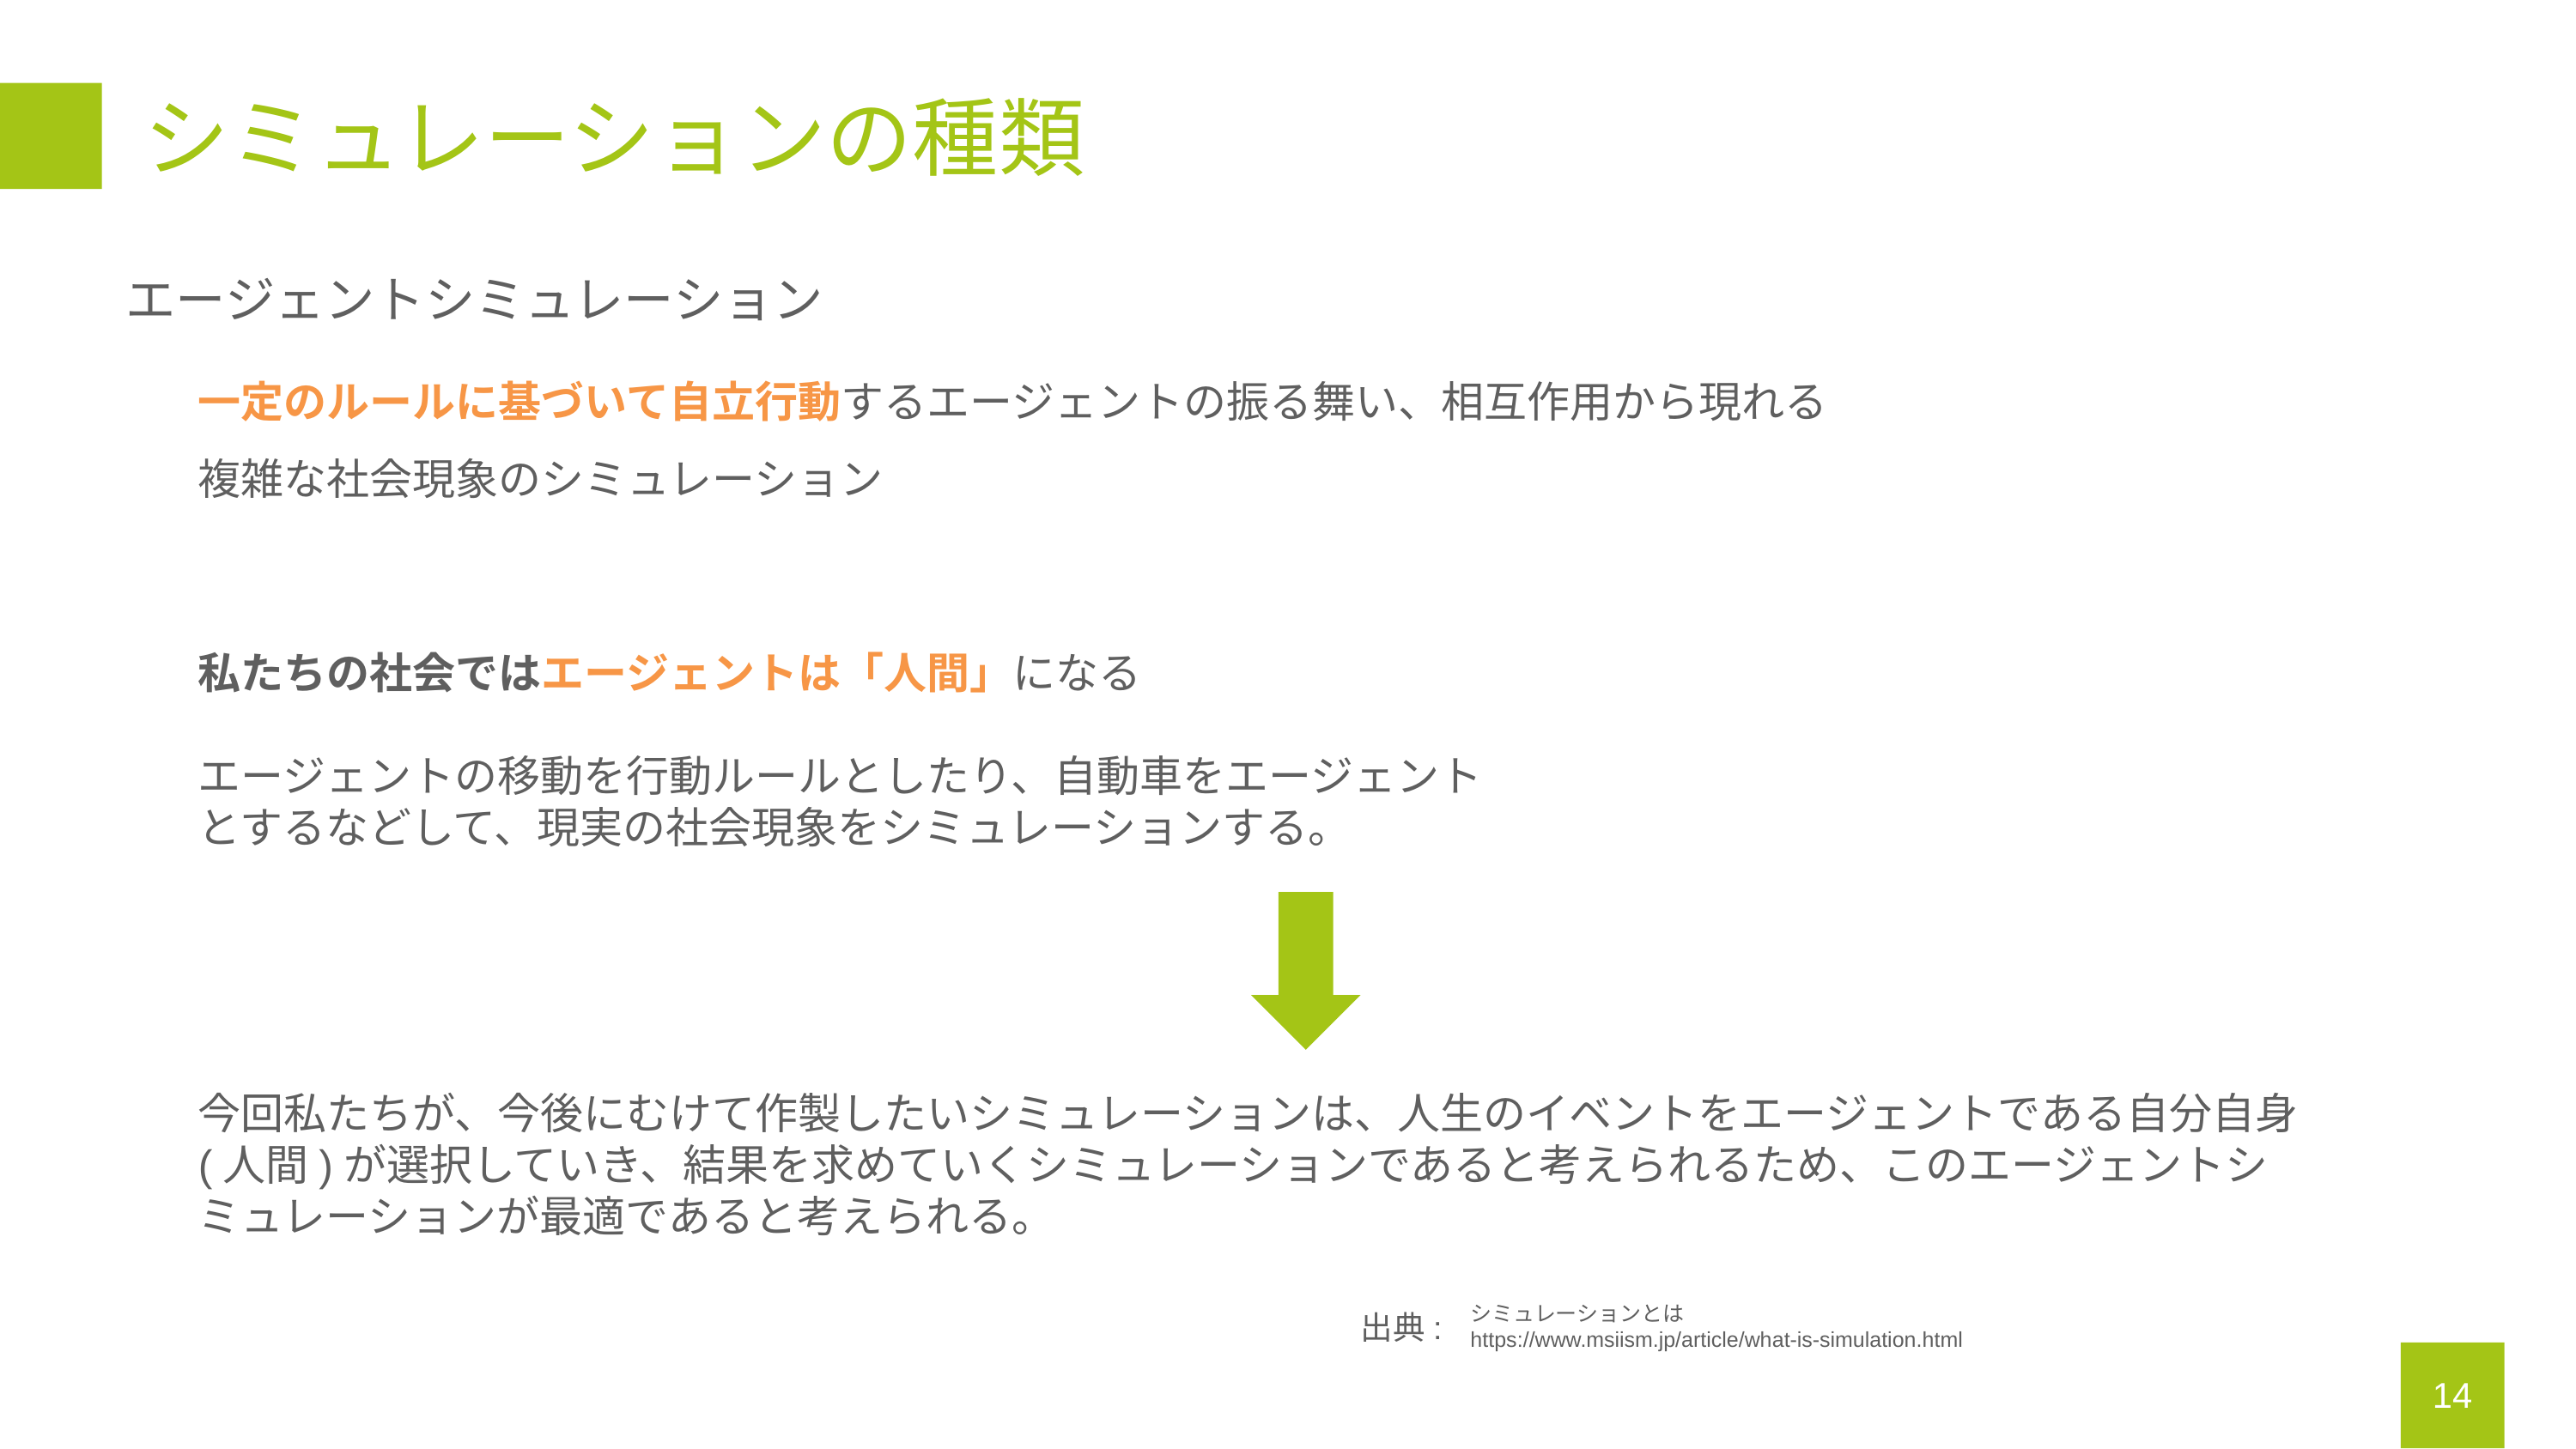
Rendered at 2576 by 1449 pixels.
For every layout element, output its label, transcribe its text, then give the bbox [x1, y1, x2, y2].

text_box 今回私たちが、今後にむけて作製したいシミュレーションは、人生のイベントをエージェントである自分自身(人間)が選択していき、結果を求めていくシミュレーションであると考えられるため、このエージェントシミュレーションが最適であると考えられる。 [185, 1080, 2362, 1248]
text_box 一定のルールに基づいて自立行動するエージェントの振る舞い、相互作用から現れる 複雑な社会現象のシミュレーション [185, 343, 1862, 588]
text_box 私たちの社会ではエージェントは「人間」になる エージェントの移動を行動ルールとしたり、自動車をエージェント とするなどして、現実の社会現象をシミュレーションする。 [185, 639, 1512, 858]
text_box [1251, 892, 1361, 1050]
text_box シミュレーションとは https://www.msiism.jp/article/what-is-simulation.html [1457, 1293, 2576, 1358]
text_box 出典: [1348, 1300, 1457, 1353]
text_box エージェントシミュレーション [112, 261, 848, 335]
title シミュレーションの種類 [131, 66, 2482, 219]
slide_number 13 [2400, 1358, 2505, 1433]
